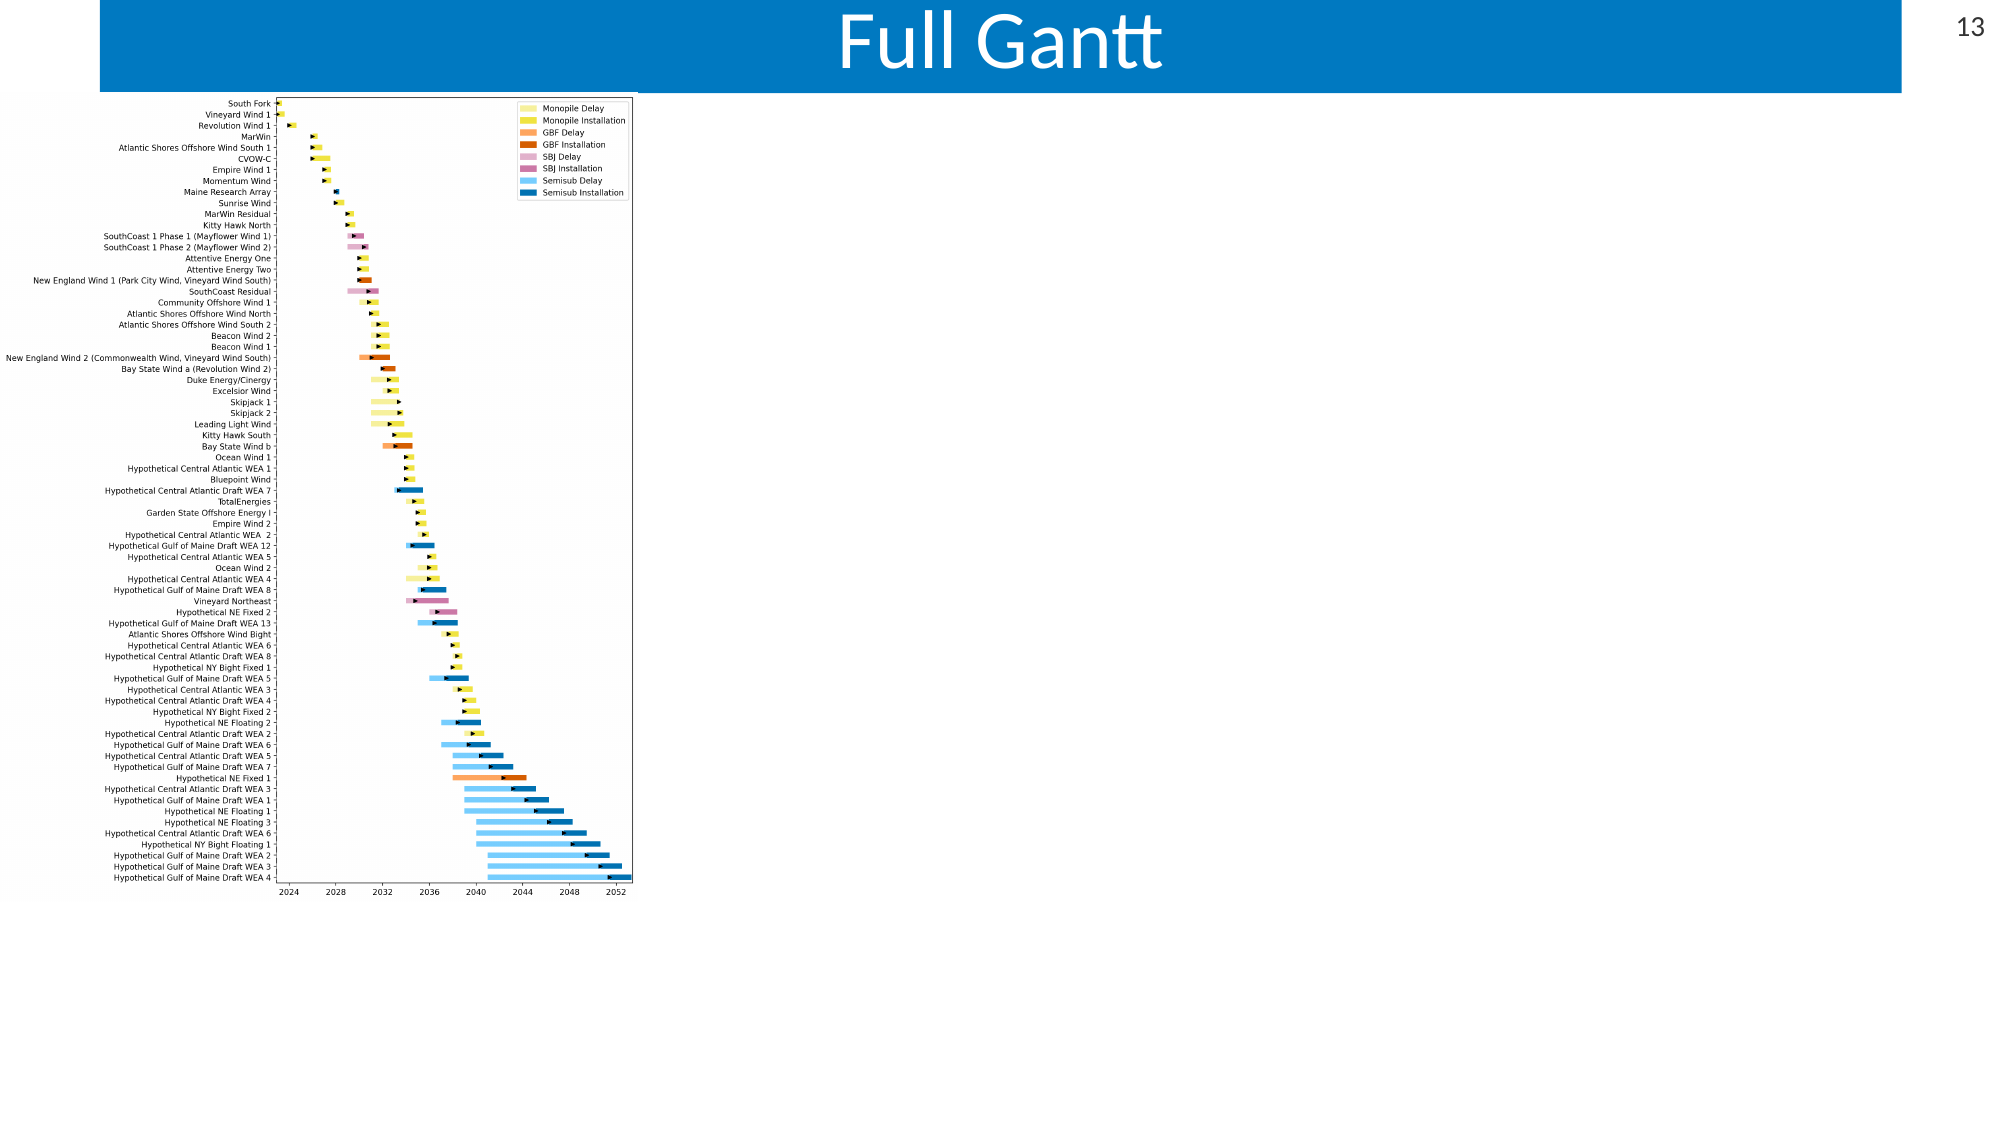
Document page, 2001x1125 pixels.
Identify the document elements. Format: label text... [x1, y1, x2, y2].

picture [0, 92, 638, 903]
title Full Gantt [99, 0, 1902, 94]
